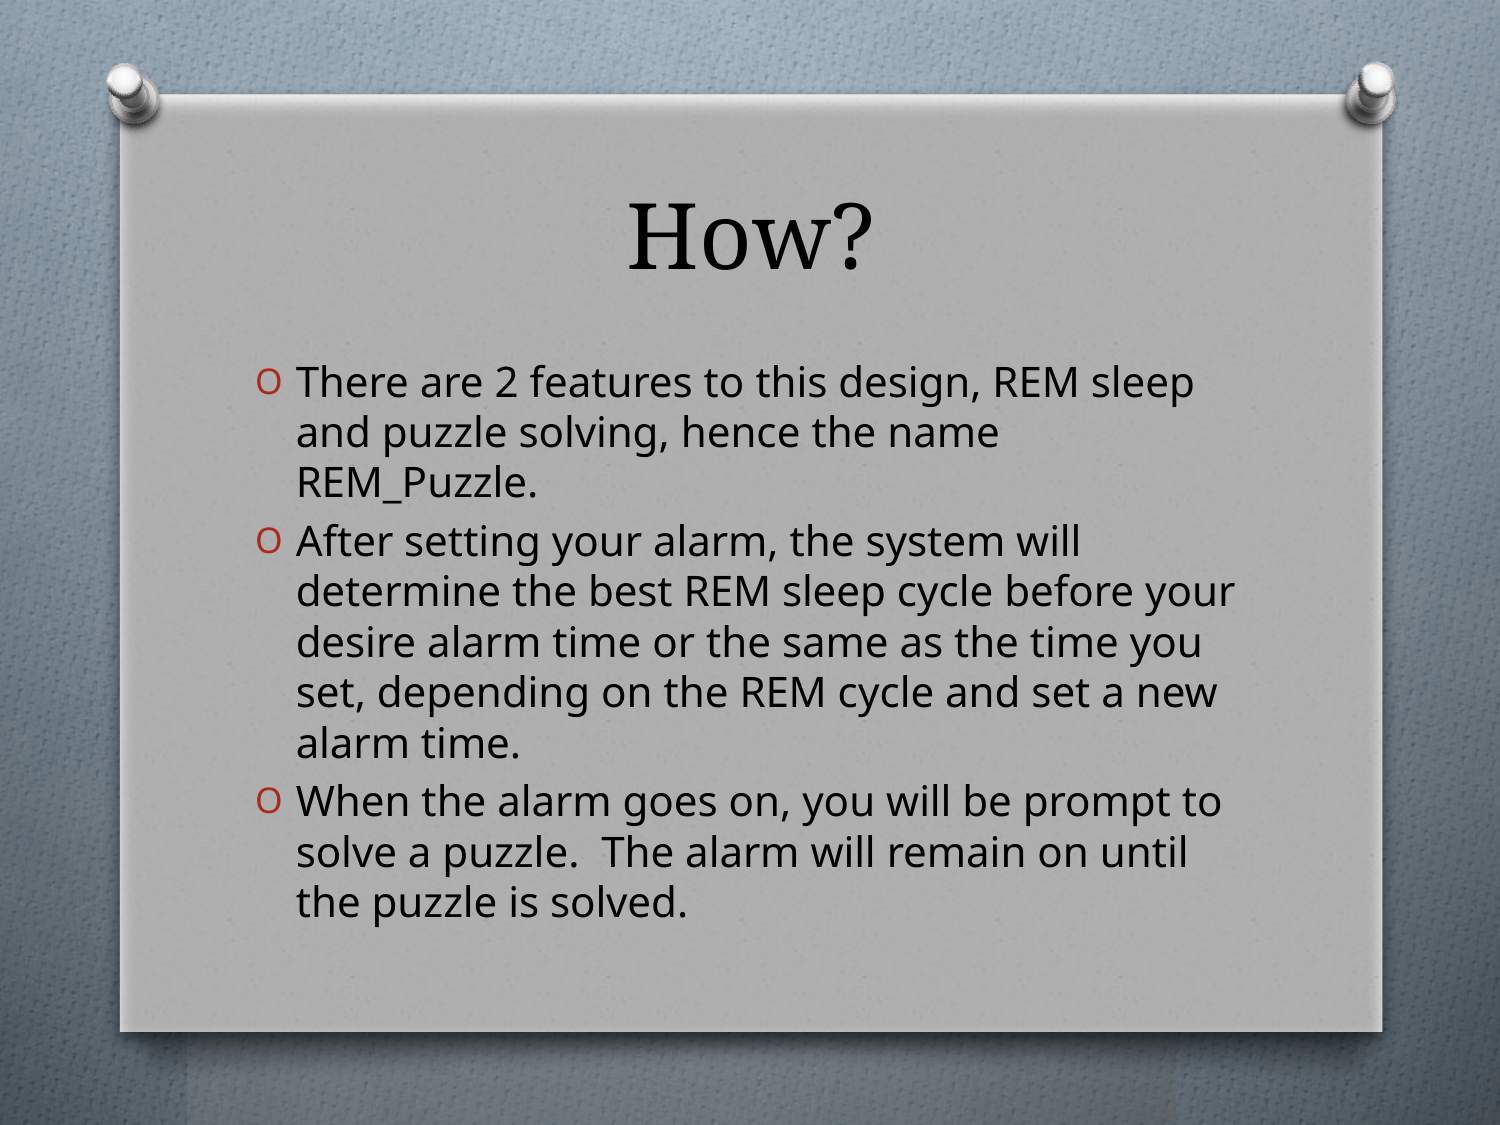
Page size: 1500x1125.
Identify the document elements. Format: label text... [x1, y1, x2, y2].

picture [75, 29, 198, 153]
list There are 2 features to this design, REM sleep and puzzle solving, hence the name REM_Puzzle. After setting your alarm, the system will determine the best REM sleep cycle before your desire alarm time or the same as the time you set, depending on the REM cycle and set a new alarm time. When the alarm goes on, you will be prompt to solve a puzzle. The alarm will remain on until the puzzle is solved. [240, 347, 1257, 939]
title How? [179, 134, 1323, 332]
picture [1317, 35, 1439, 156]
